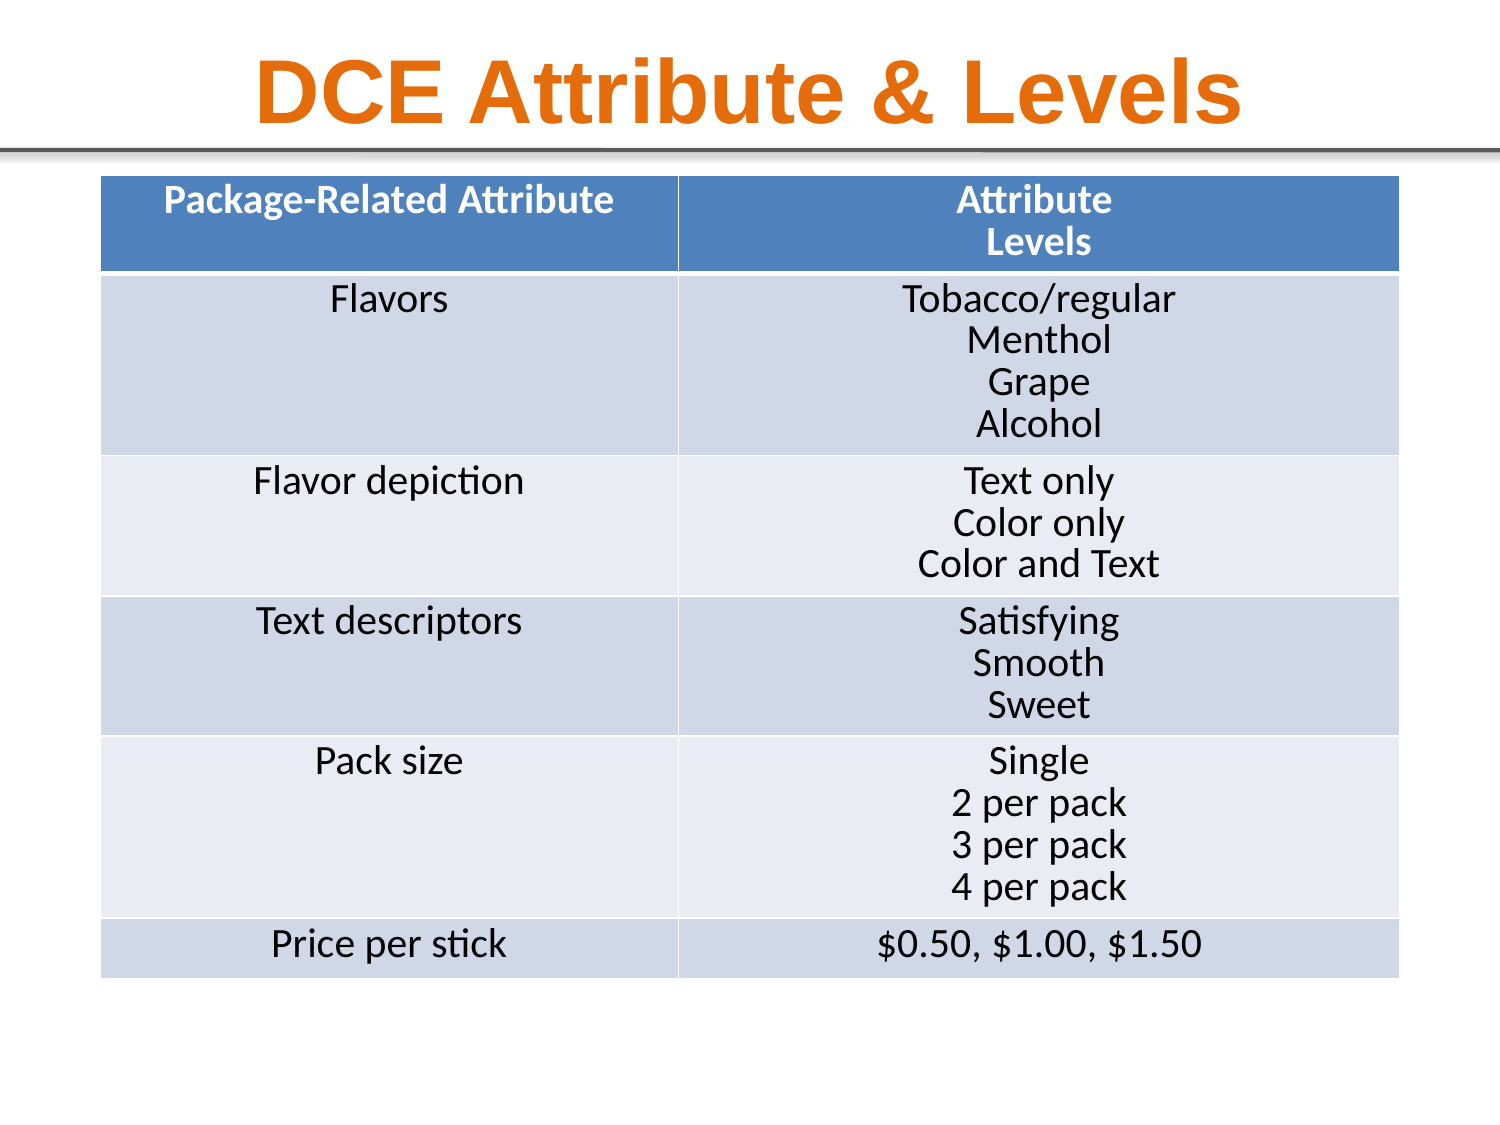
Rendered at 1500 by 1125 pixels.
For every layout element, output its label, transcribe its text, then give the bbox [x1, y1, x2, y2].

picture [0, 151, 1500, 1125]
picture [0, 74, 1500, 149]
title DCE Attribute & Levels [75, 24, 1425, 73]
